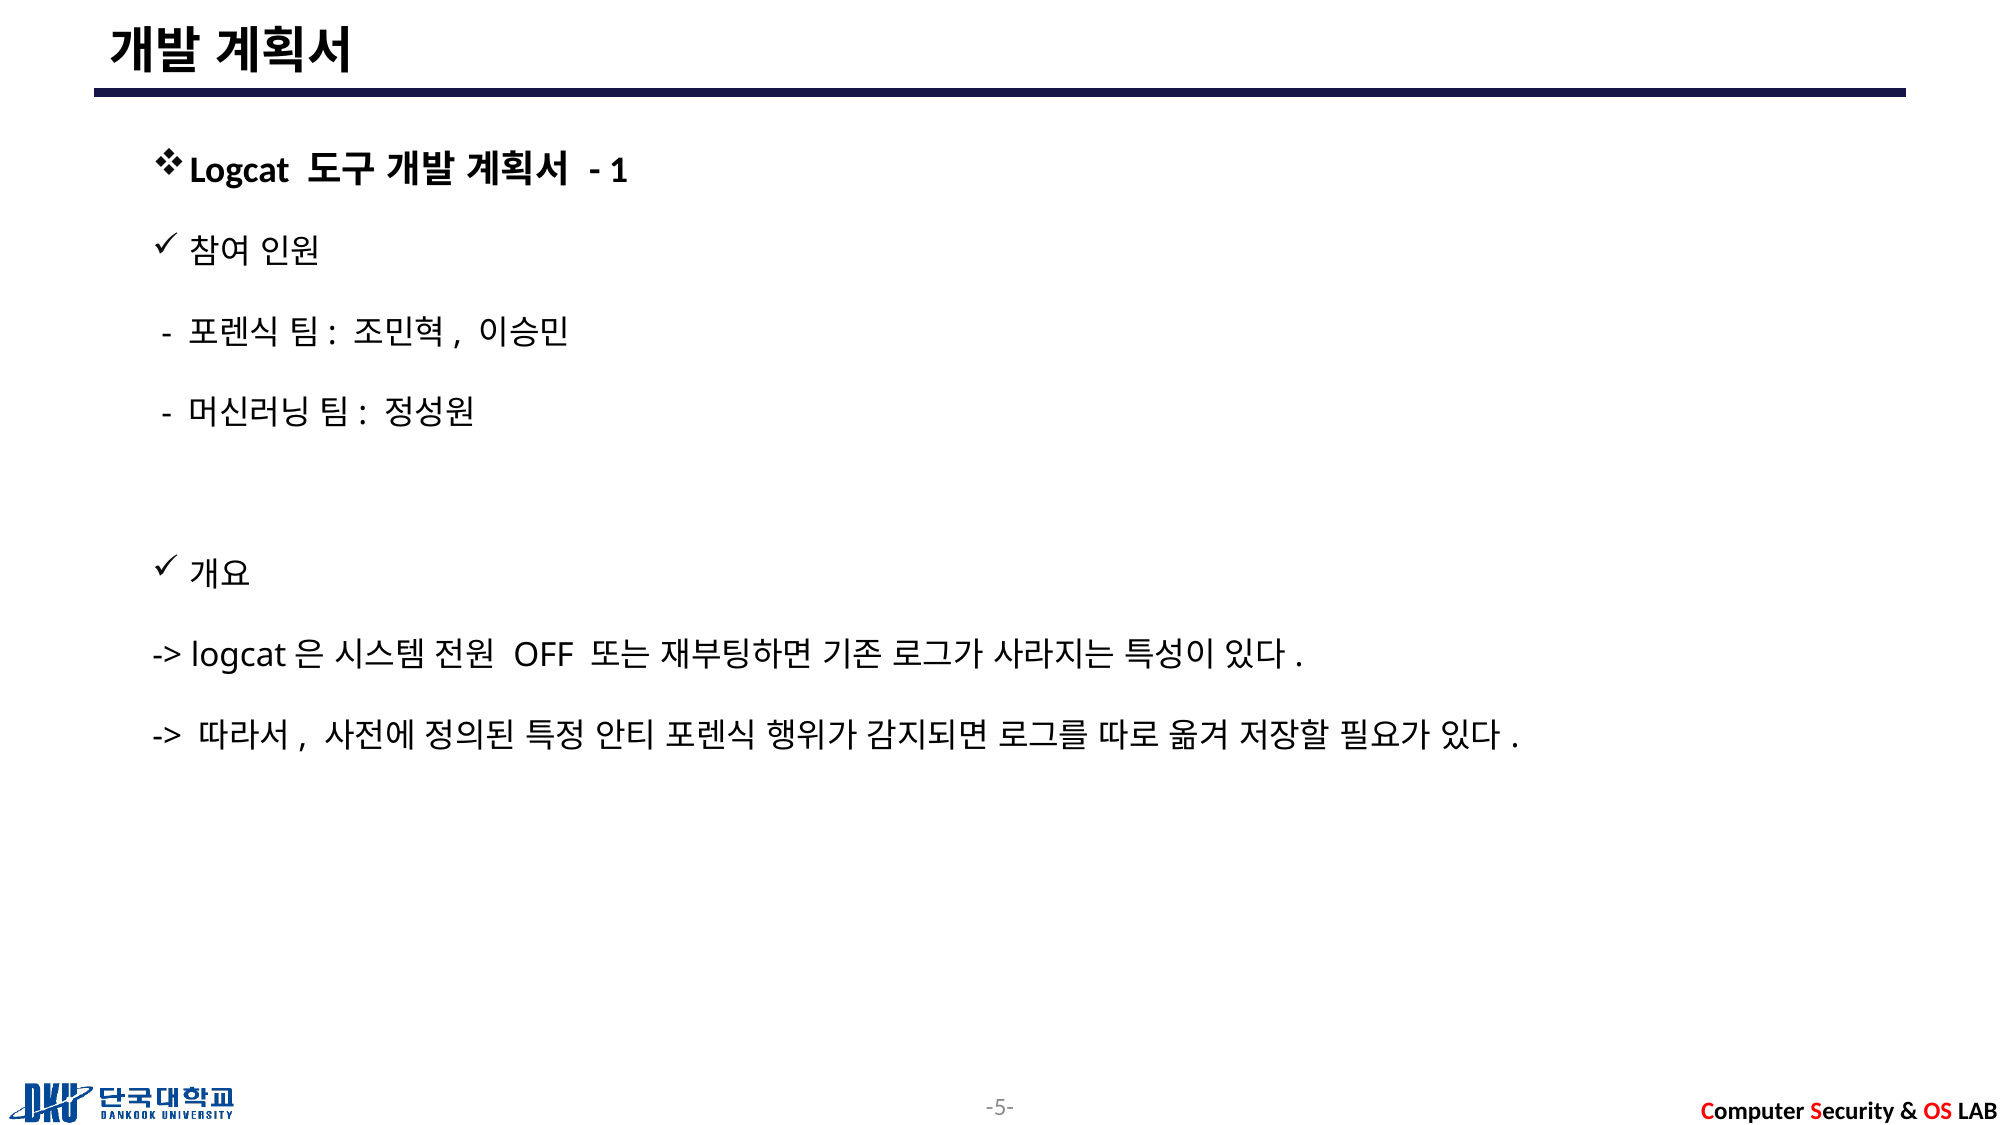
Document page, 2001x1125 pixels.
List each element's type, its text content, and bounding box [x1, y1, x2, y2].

list Logcat 도구 개발 계획서 - 1 참여 인원 - 포렌식 팀: 조민혁, 이승민 - 머신러닝 팀: 정성원 개요 -> logcat은 시스템 전원 OFF 또는 재부팅하면 기존 로그가 사라지는 특성이 있다. -> 따라서, 사전에 정의된 특정 안티 포렌식 행위가 감지되면 로그를 따로 옮겨 저장할 필요가 있다. [137, 114, 1863, 1014]
title 개발 계획서 [94, 17, 1906, 90]
slide_number 5 [953, 1075, 1047, 1125]
picture [2, 983, 240, 1125]
